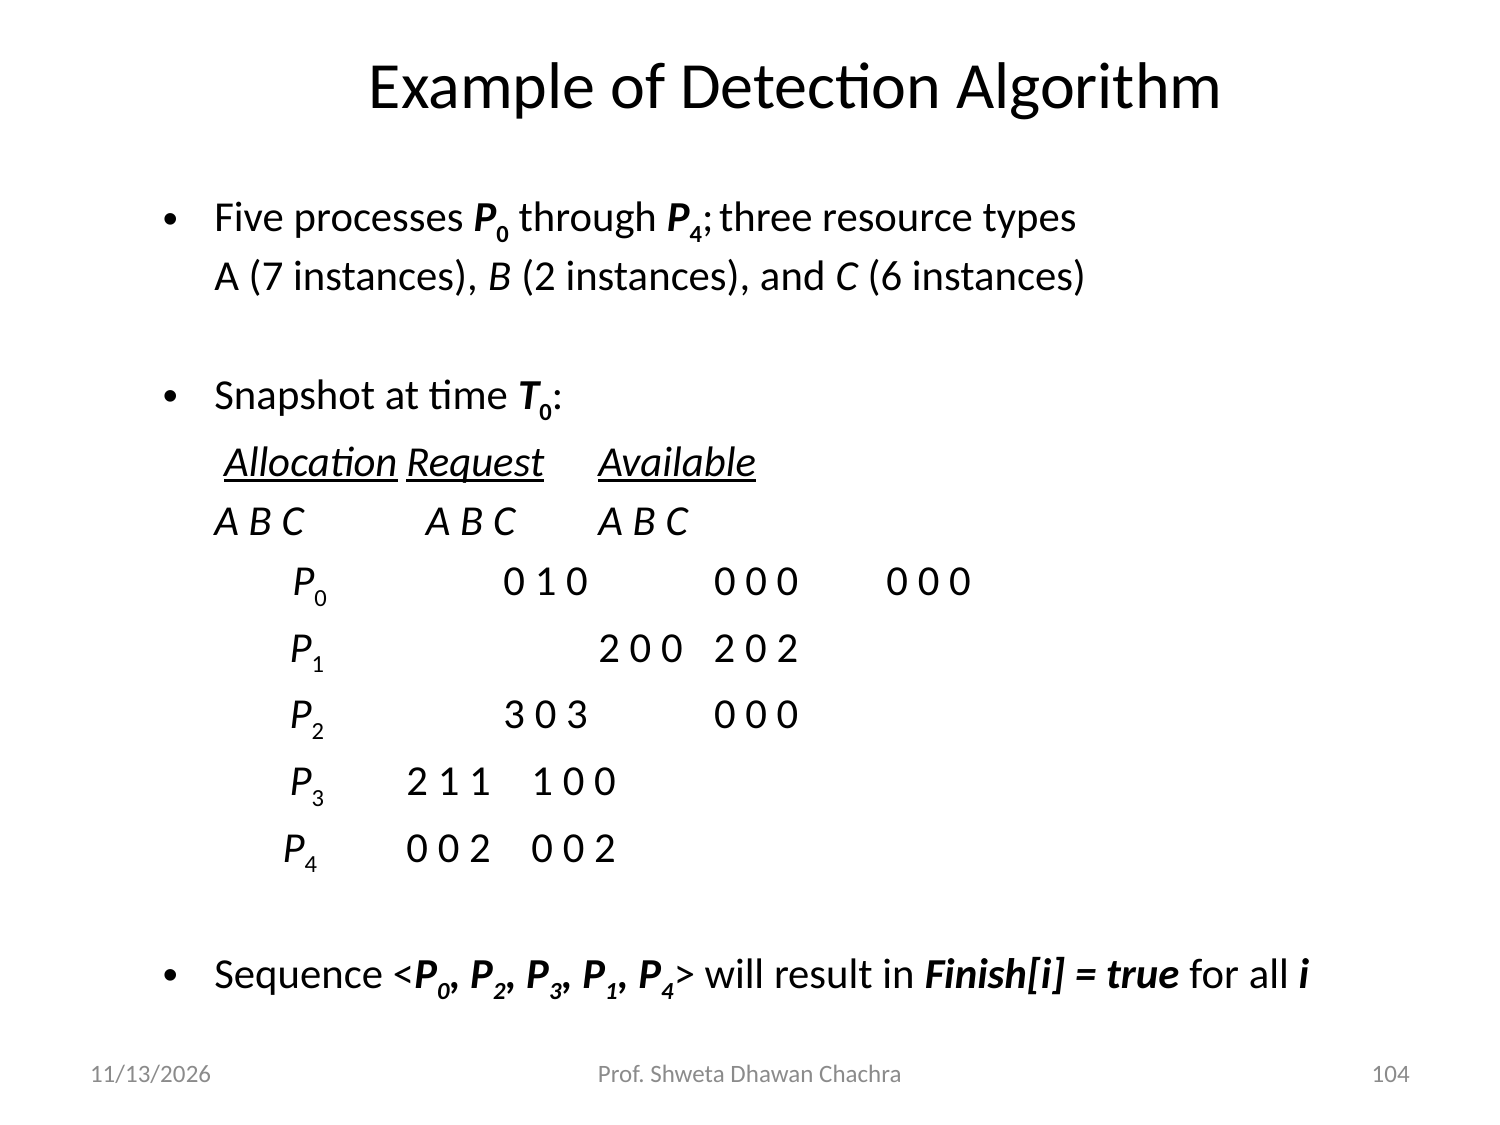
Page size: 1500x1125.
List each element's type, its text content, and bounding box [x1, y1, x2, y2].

footer Prof. Shweta Dhawan Chachra [512, 1042, 988, 1103]
title Example of Detection Algorithm [167, 35, 1425, 130]
slide_number 104 [1074, 1042, 1425, 1103]
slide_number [75, 1042, 425, 1103]
list Five processes P0 through P4; three resource types A (7 instances), B (2 instances), and C (6 instances) Snapshot at time T0: Allocation Request Available A B C A B C A B C P0 0 1 0 0 0 0 0 0 0 P1 2 0 0 2 0 2 P2 3 0 3 0 0 0 P3 2 1 1 1 0 0 P4 0 0 2 0 0 2 Sequence <P0, P2, P3, P1, P4> will result in Finish[i] = true for all i [147, 181, 1467, 1022]
